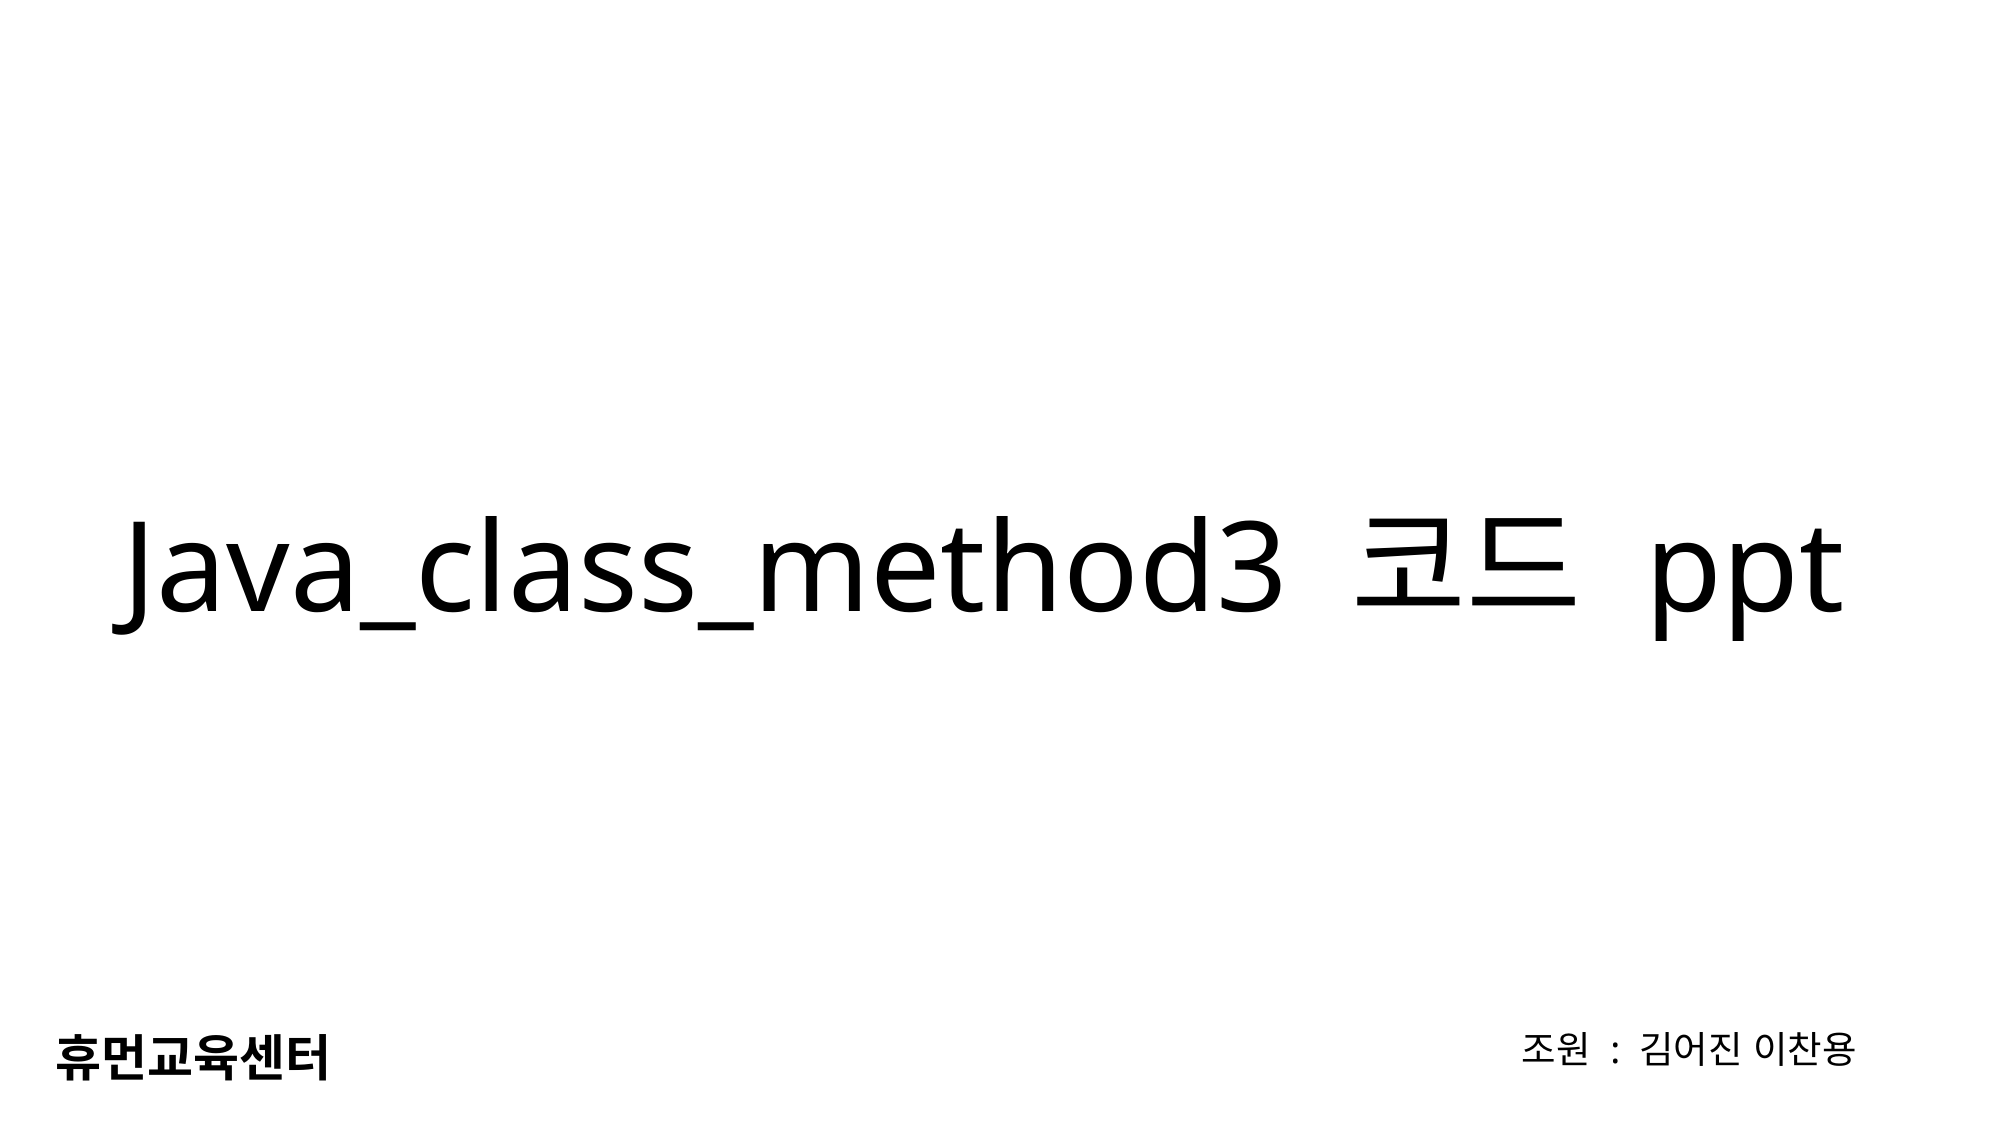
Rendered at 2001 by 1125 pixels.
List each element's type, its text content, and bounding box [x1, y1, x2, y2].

text_box 휴먼교육센터 [40, 1018, 432, 1094]
text_box Java_class_method3 코드 ppt [76, 479, 1924, 644]
text_box 조원 : 김어진 이찬용 [1507, 1018, 1910, 1079]
